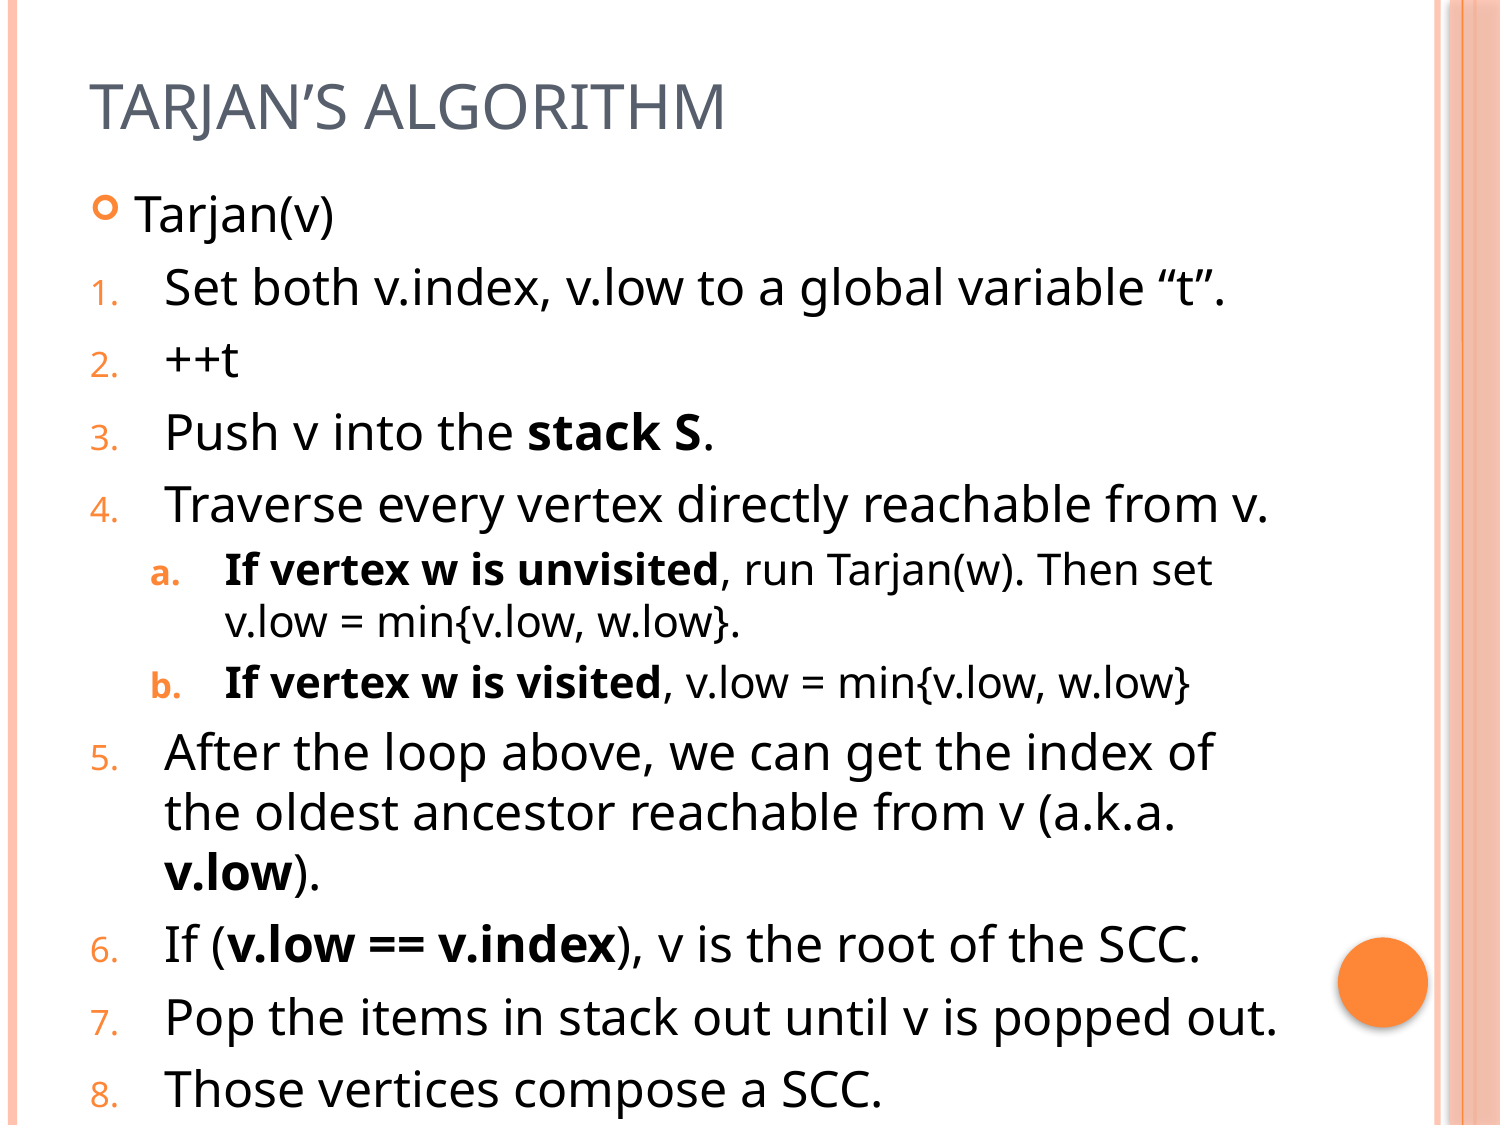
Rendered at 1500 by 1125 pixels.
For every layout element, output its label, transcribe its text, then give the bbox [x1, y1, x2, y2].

list Tarjan(v) Set both v.index, v.low to a global variable “t”. ++t Push v into the stack S. Traverse every vertex directly reachable from v. If vertex w is unvisited, run Tarjan(w). Then set v.low = min{v.low, w.low}. If vertex w is visited, v.low = min{v.low, w.low} After the loop above, we can get the index of the oldest ancestor reachable from v (a.k.a. v.low). If (v.low == v.index), v is the root of the SCC. Pop the items in stack out until v is popped out. Those vertices compose a SCC. [75, 174, 1300, 1125]
title Tarjan’s Algorithm [75, 45, 1300, 150]
